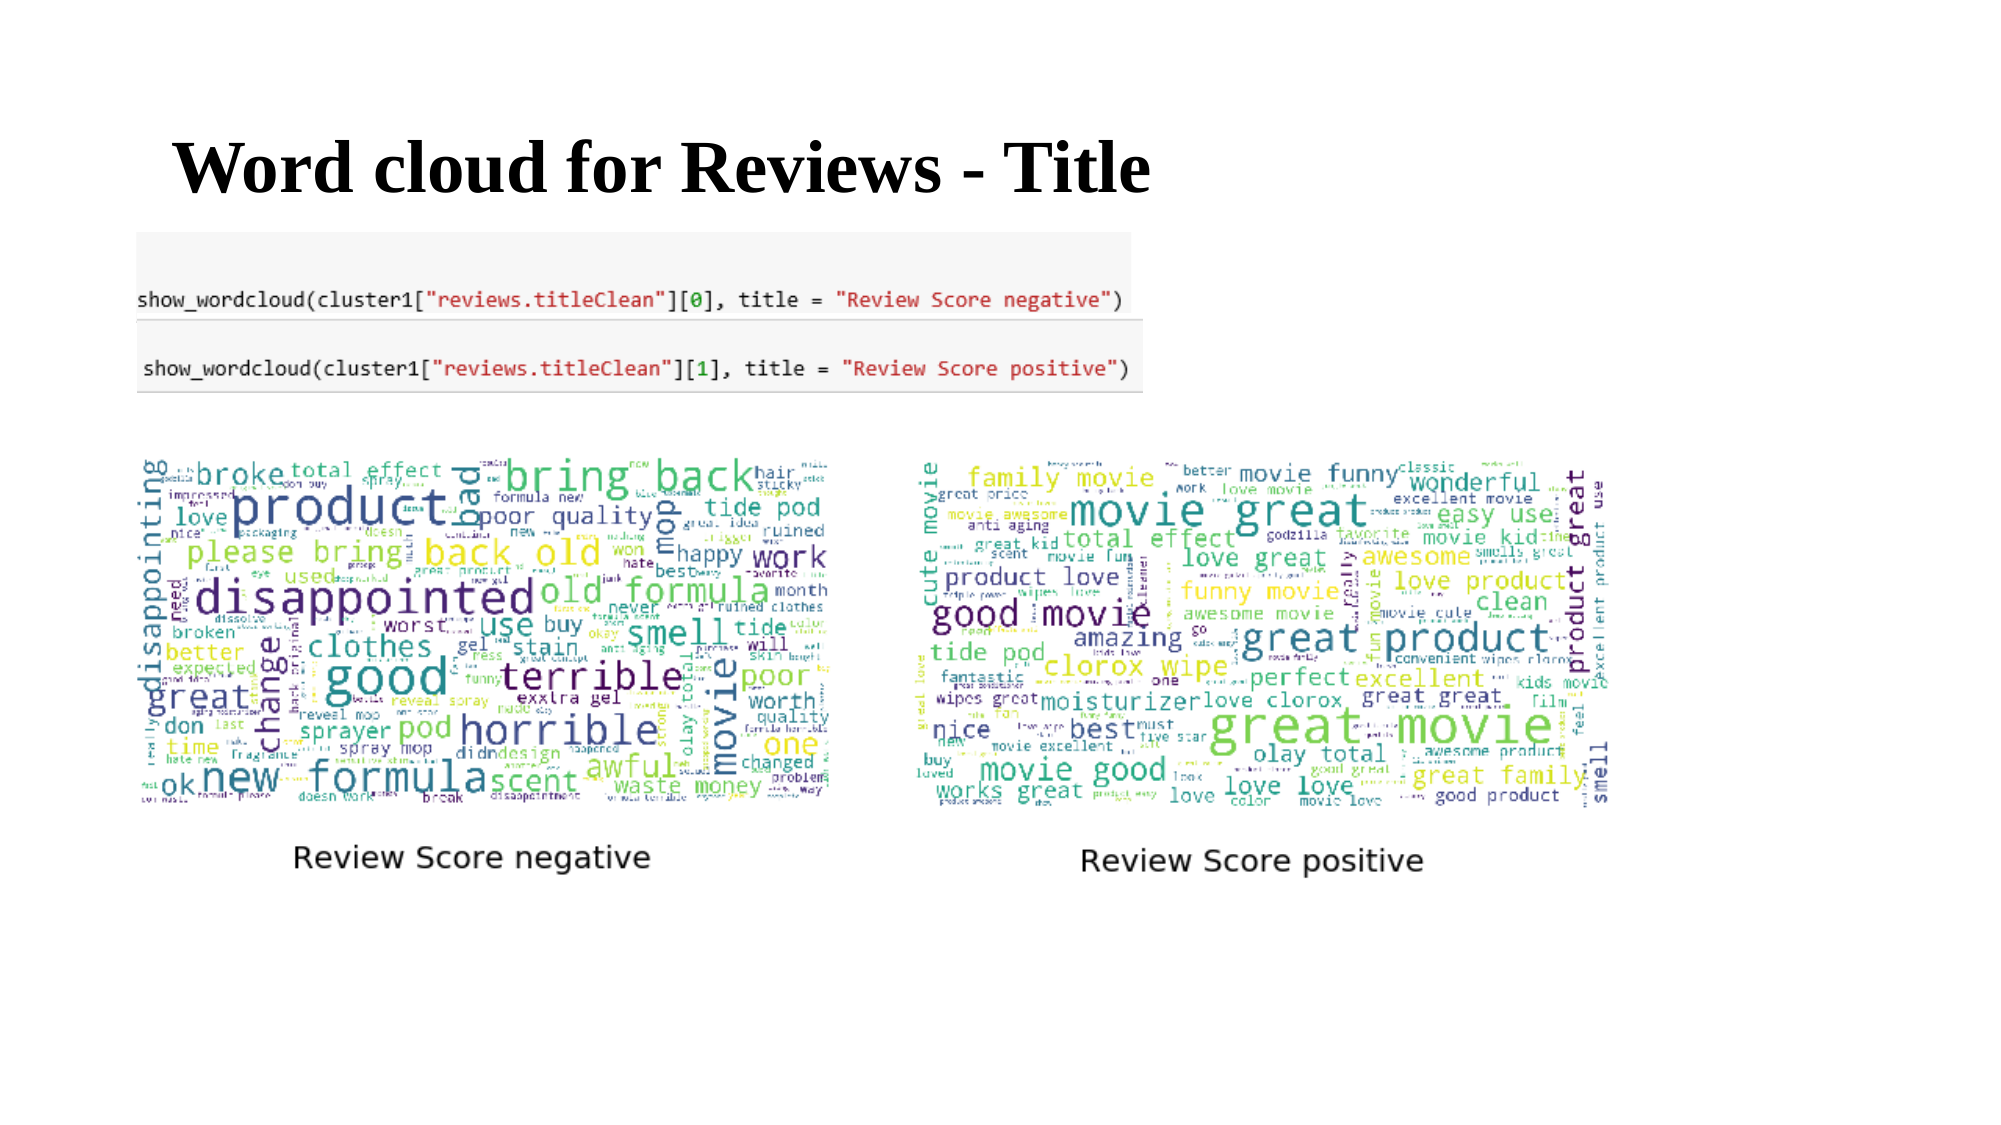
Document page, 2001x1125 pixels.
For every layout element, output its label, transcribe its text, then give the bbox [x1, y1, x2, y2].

title Word cloud for Reviews - Title [137, 59, 1863, 278]
picture [136, 449, 1645, 900]
picture [136, 231, 1143, 393]
